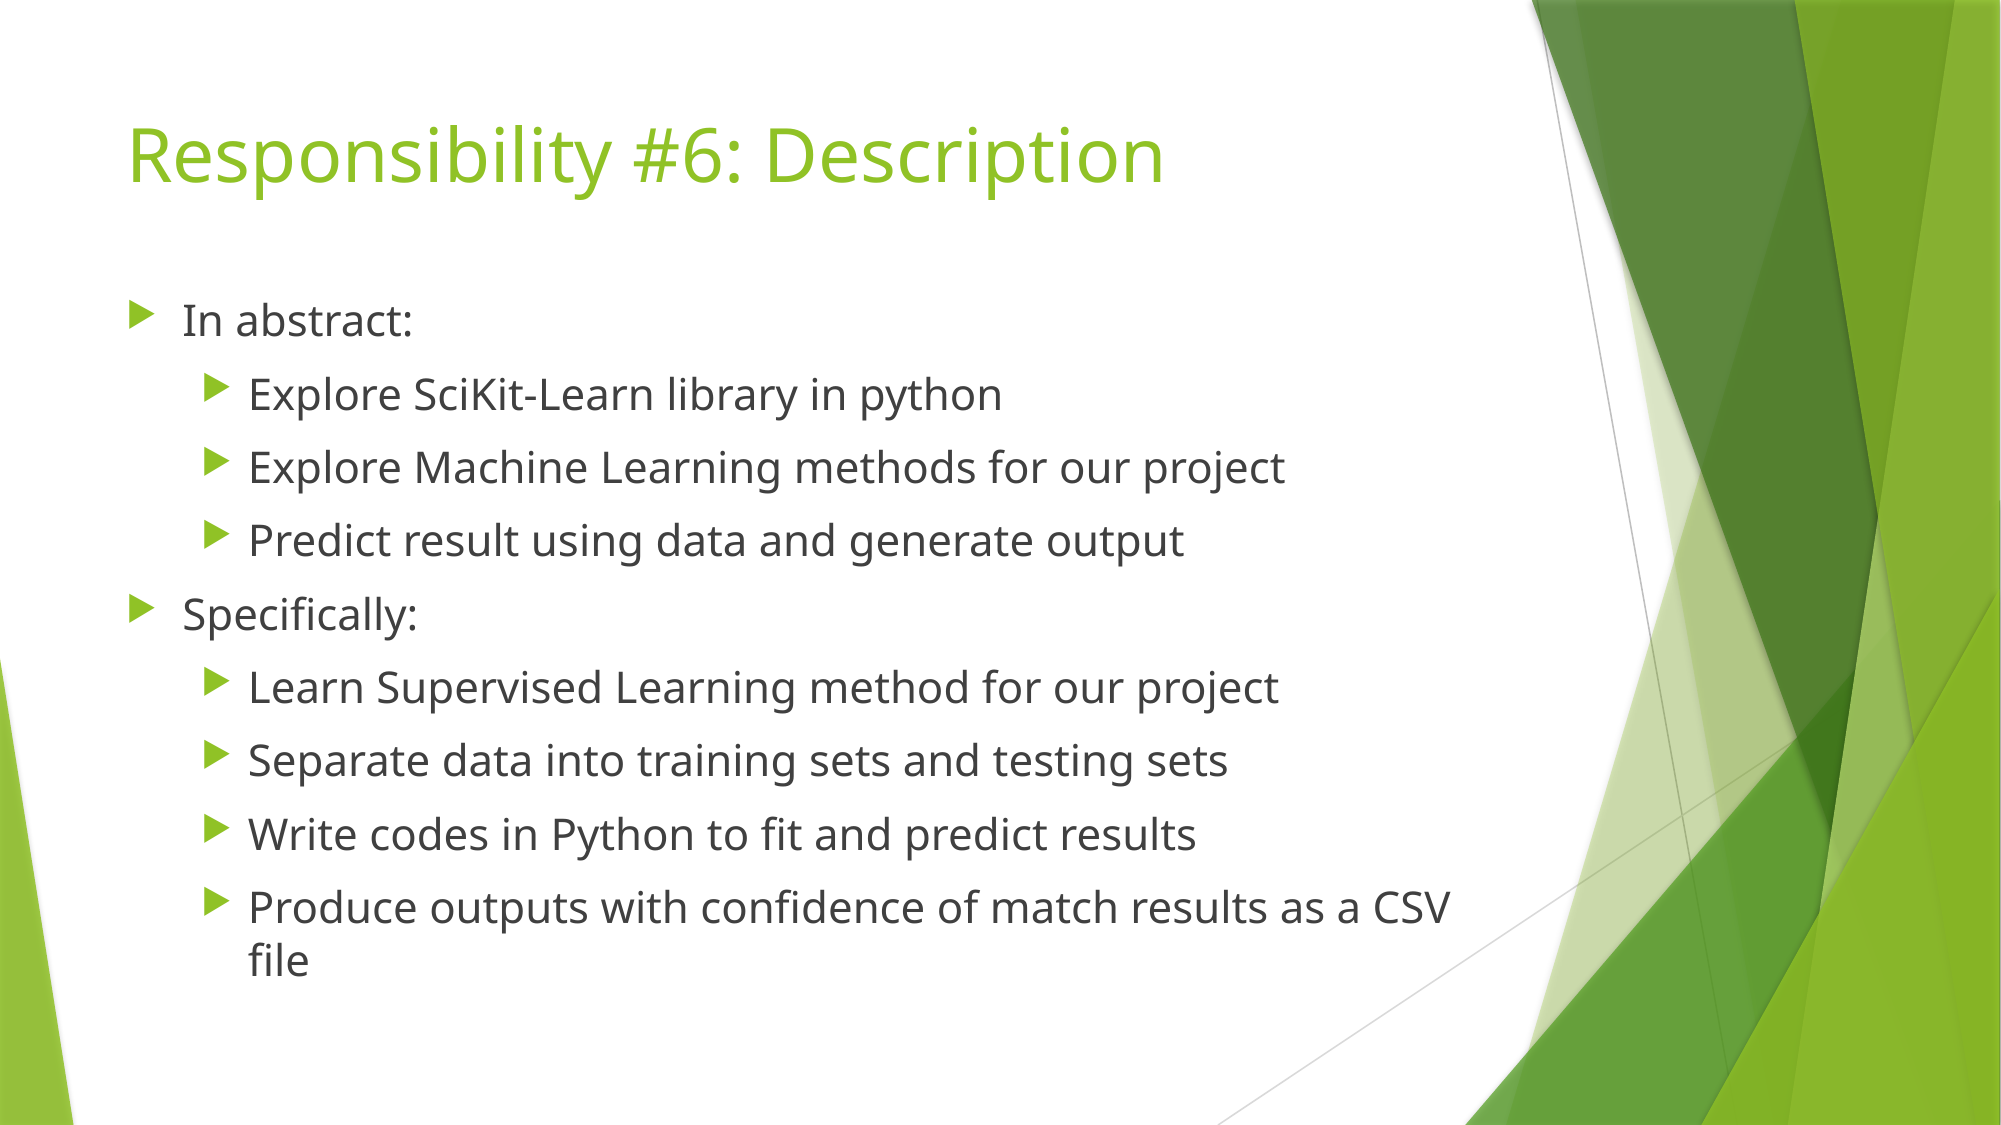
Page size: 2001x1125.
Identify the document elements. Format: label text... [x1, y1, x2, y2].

title Responsibility #6: Description [111, 99, 1522, 285]
list In abstract: Explore SciKit-Learn library in python Explore Machine Learning methods for our project Predict result using data and generate output Specifically: Learn Supervised Learning method for our project Separate data into training sets and testing sets Write codes in Python to fit and predict results Produce outputs with confidence of match results as a CSV file [111, 285, 1522, 994]
